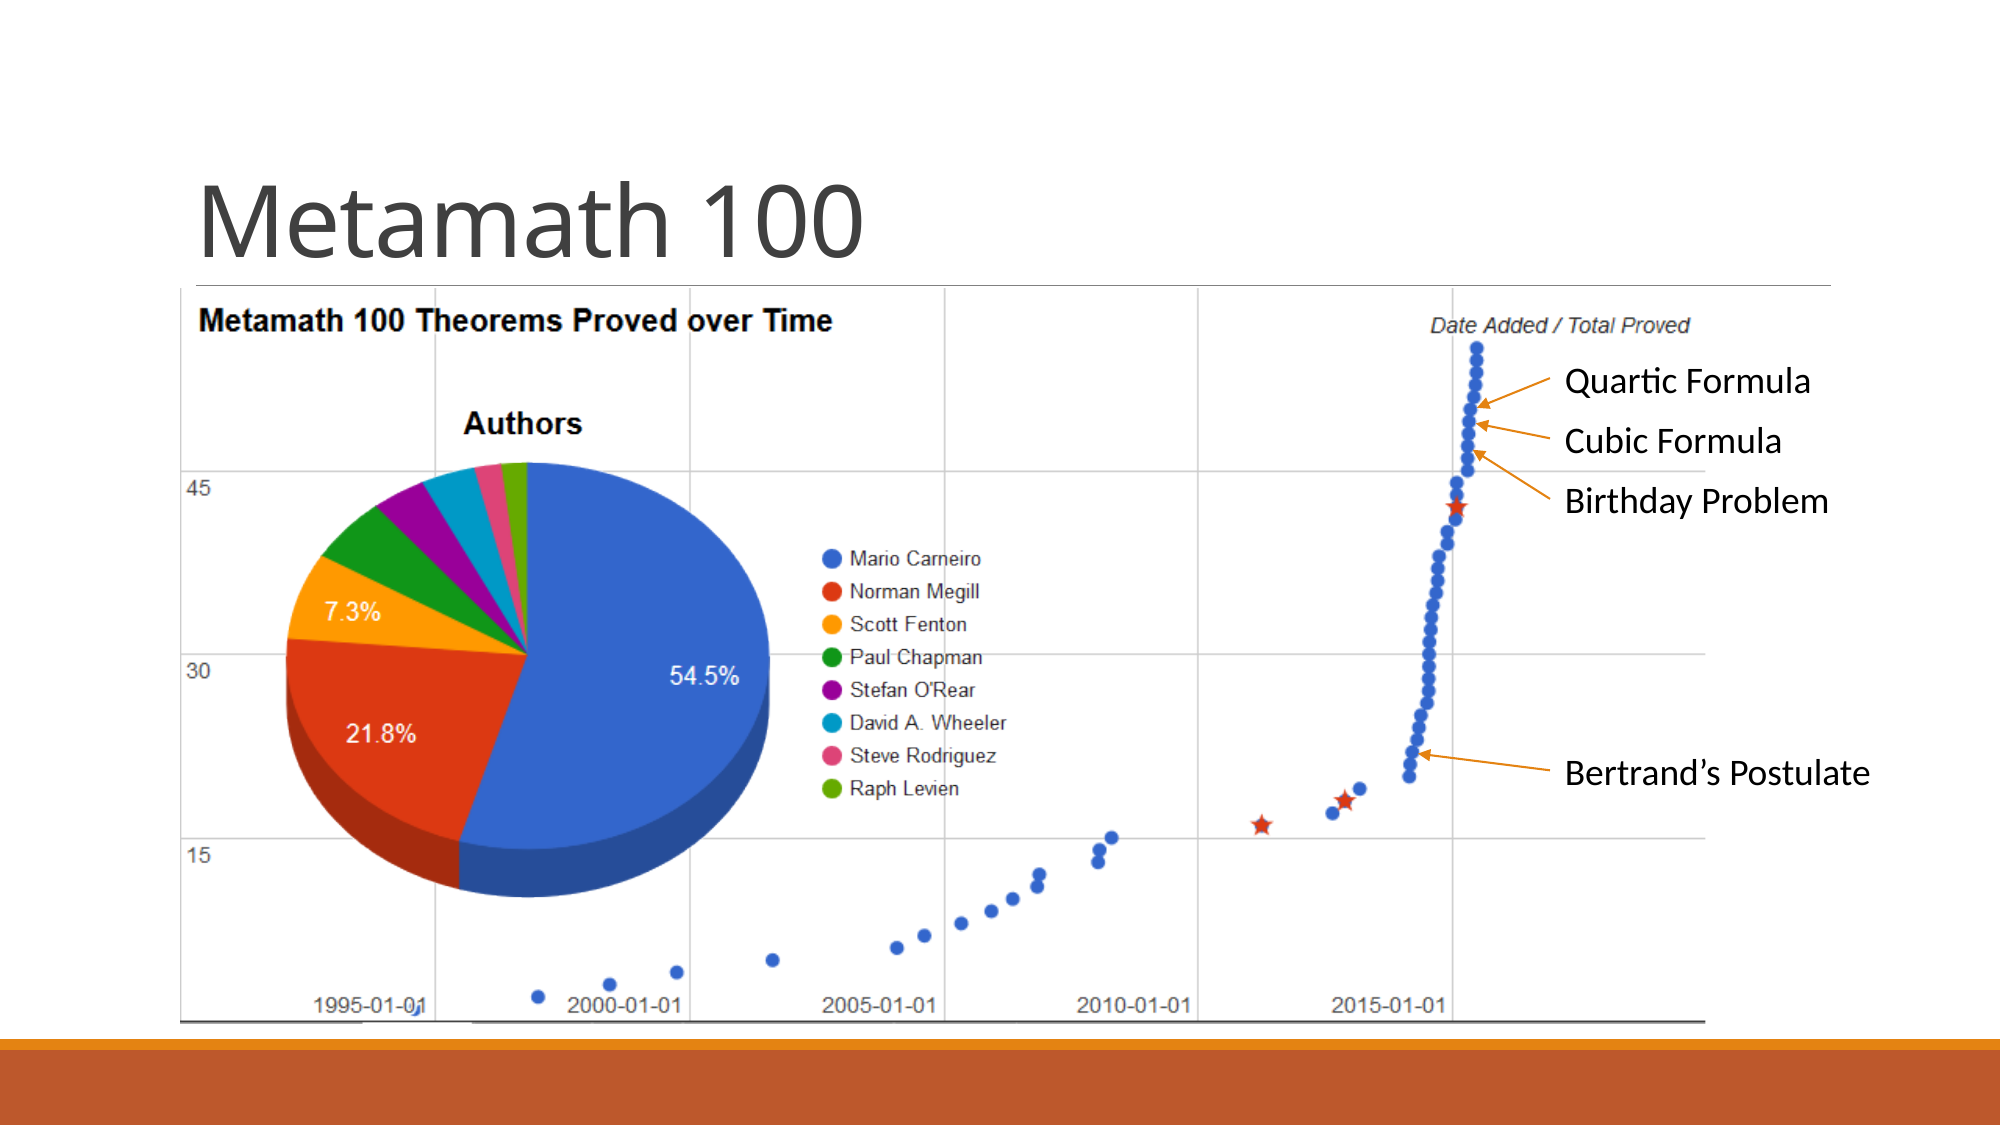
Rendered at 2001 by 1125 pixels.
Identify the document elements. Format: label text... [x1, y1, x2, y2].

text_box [1472, 449, 1551, 500]
text_box Birthday Problem [1714, 469, 1849, 529]
text_box Quartic Formula [1714, 348, 1831, 409]
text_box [1476, 377, 1551, 409]
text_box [1475, 422, 1551, 440]
text_box Cubic Formula [1714, 409, 1801, 469]
title Metamath 100 [180, 47, 1830, 285]
text_box Bertrand’s Postulate [1714, 740, 1890, 801]
picture [179, 287, 1706, 1025]
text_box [1417, 753, 1551, 772]
